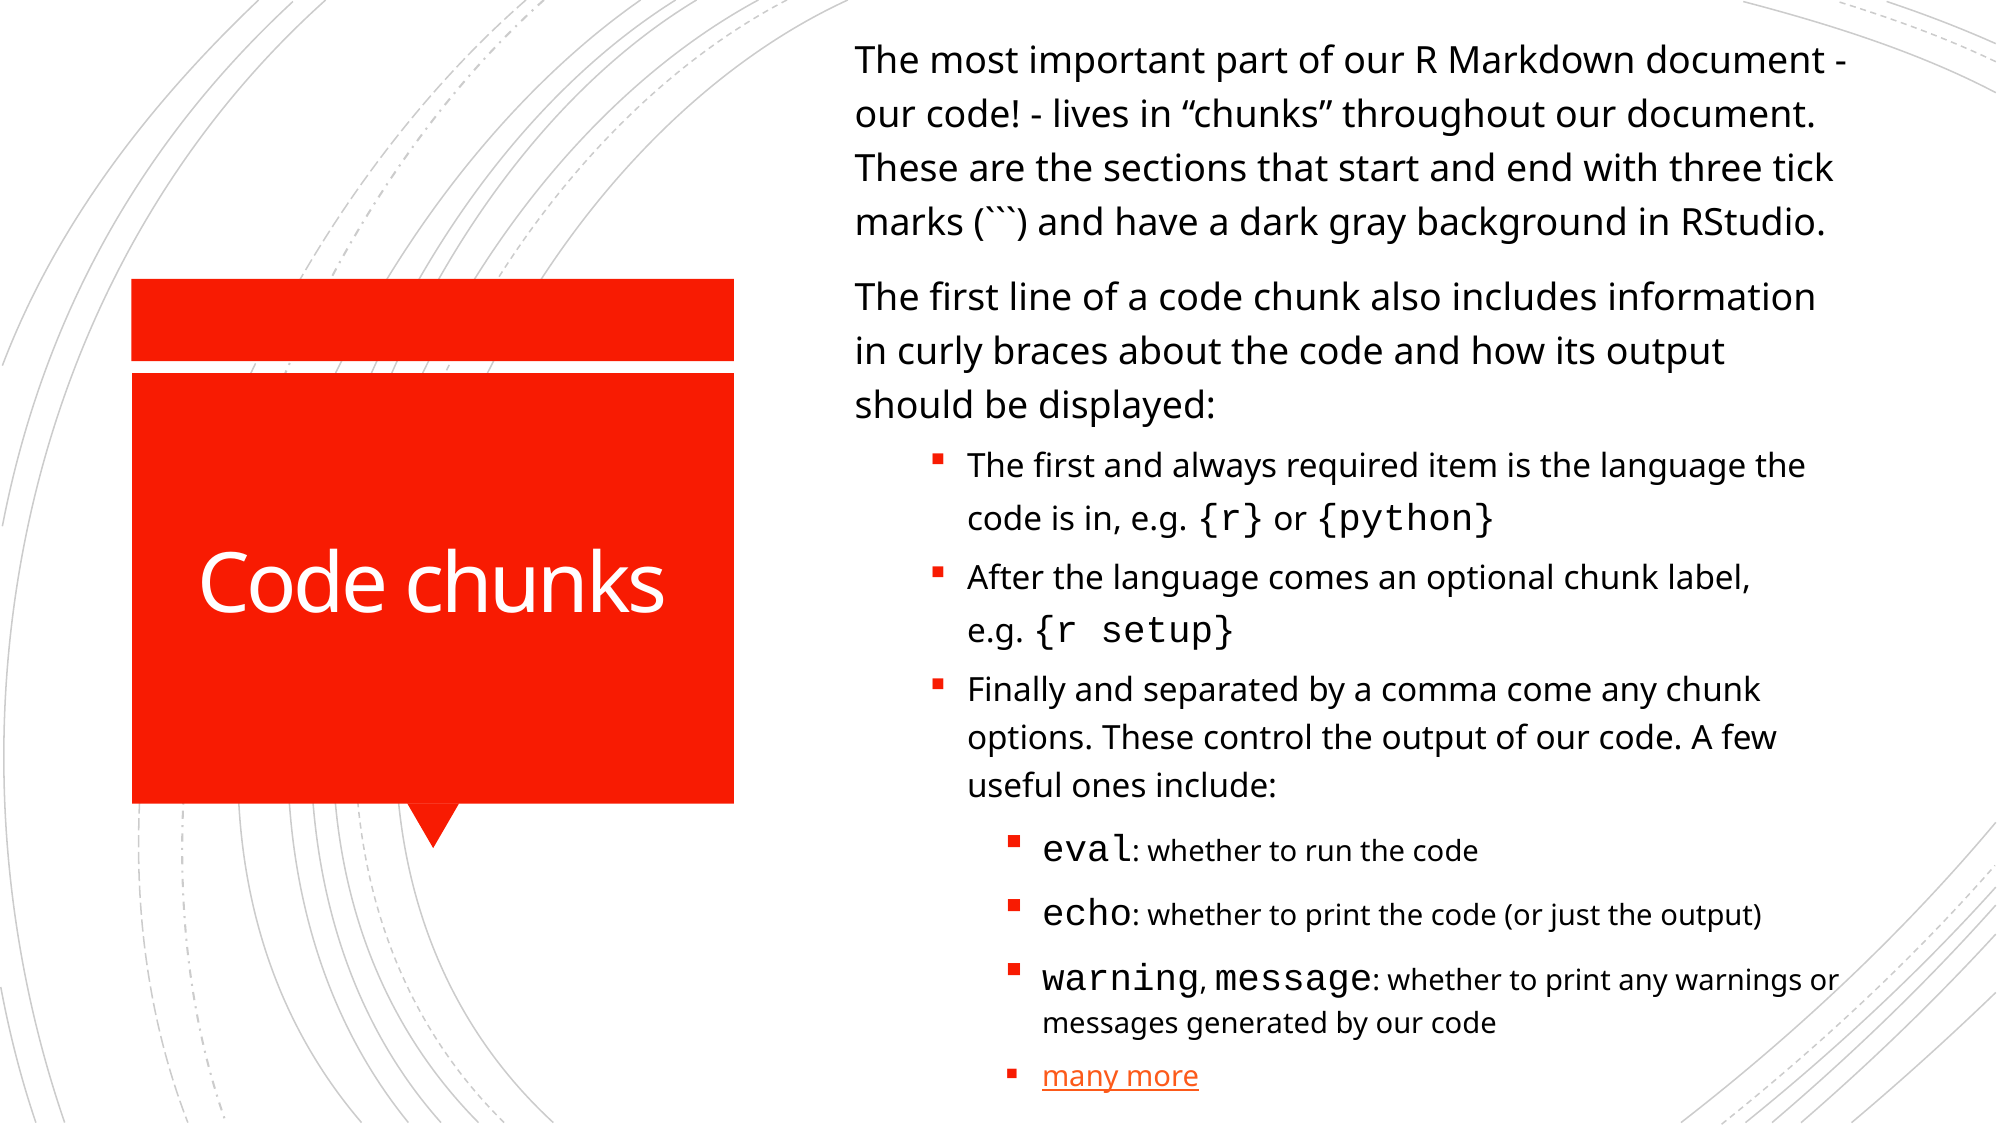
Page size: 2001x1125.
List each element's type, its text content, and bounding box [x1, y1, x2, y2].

list The most important part of our R Markdown document - our code! - lives in “chunks” throughout our document. These are the sections that start and end with three tick marks (```) and have a dark gray background in RStudio. The first line of a code chunk also includes information in curly braces about the code and how its output should be displayed: The first and always required item is the language the code is in, e.g. {r} or {python} After the language comes an optional chunk label, e.g. {r setup} Finally and separated by a comma come any chunk options. These control the output of our code. A few useful ones include: eval: whether to run the code echo: whether to print the code (or just the output) warning, message: whether to print any warnings or messages generated by our code many more [839, 131, 1871, 993]
title Code chunks [145, 385, 720, 789]
